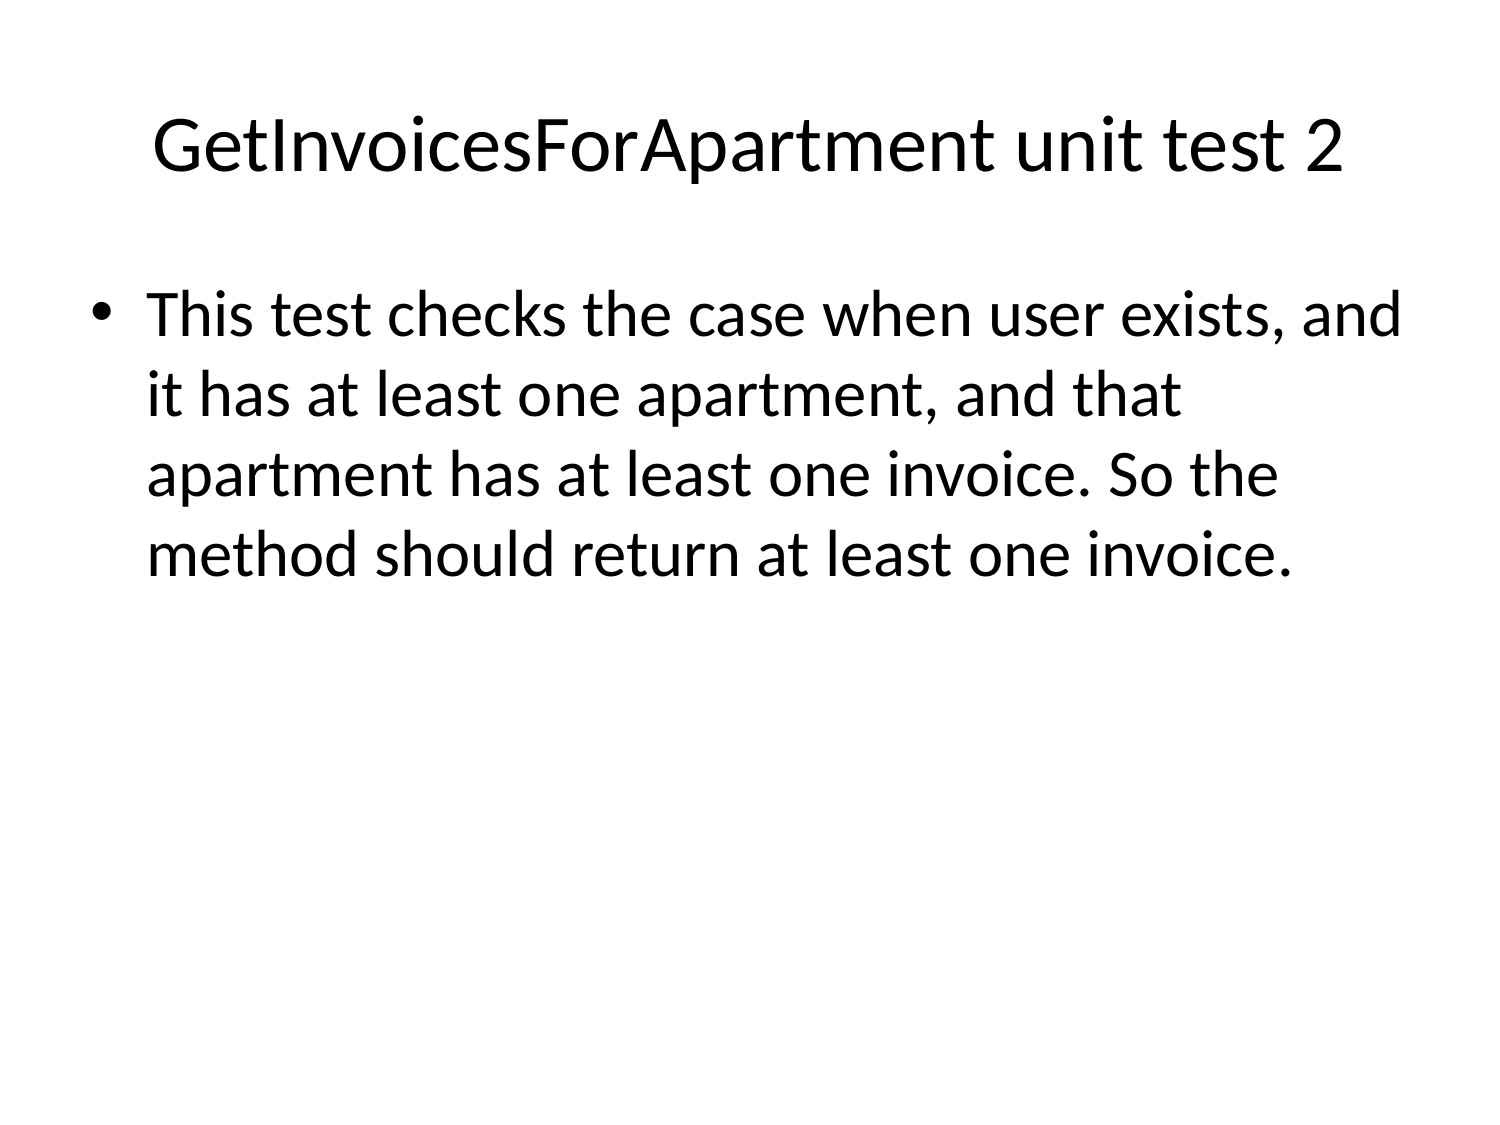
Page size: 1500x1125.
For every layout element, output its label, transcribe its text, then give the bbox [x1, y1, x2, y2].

title GetInvoicesForApartment unit test 2 [75, 45, 1425, 233]
list This test checks the case when user exists, and it has at least one apartment, and that apartment has at least one invoice. So the method should return at least one invoice. [75, 262, 1425, 1005]
